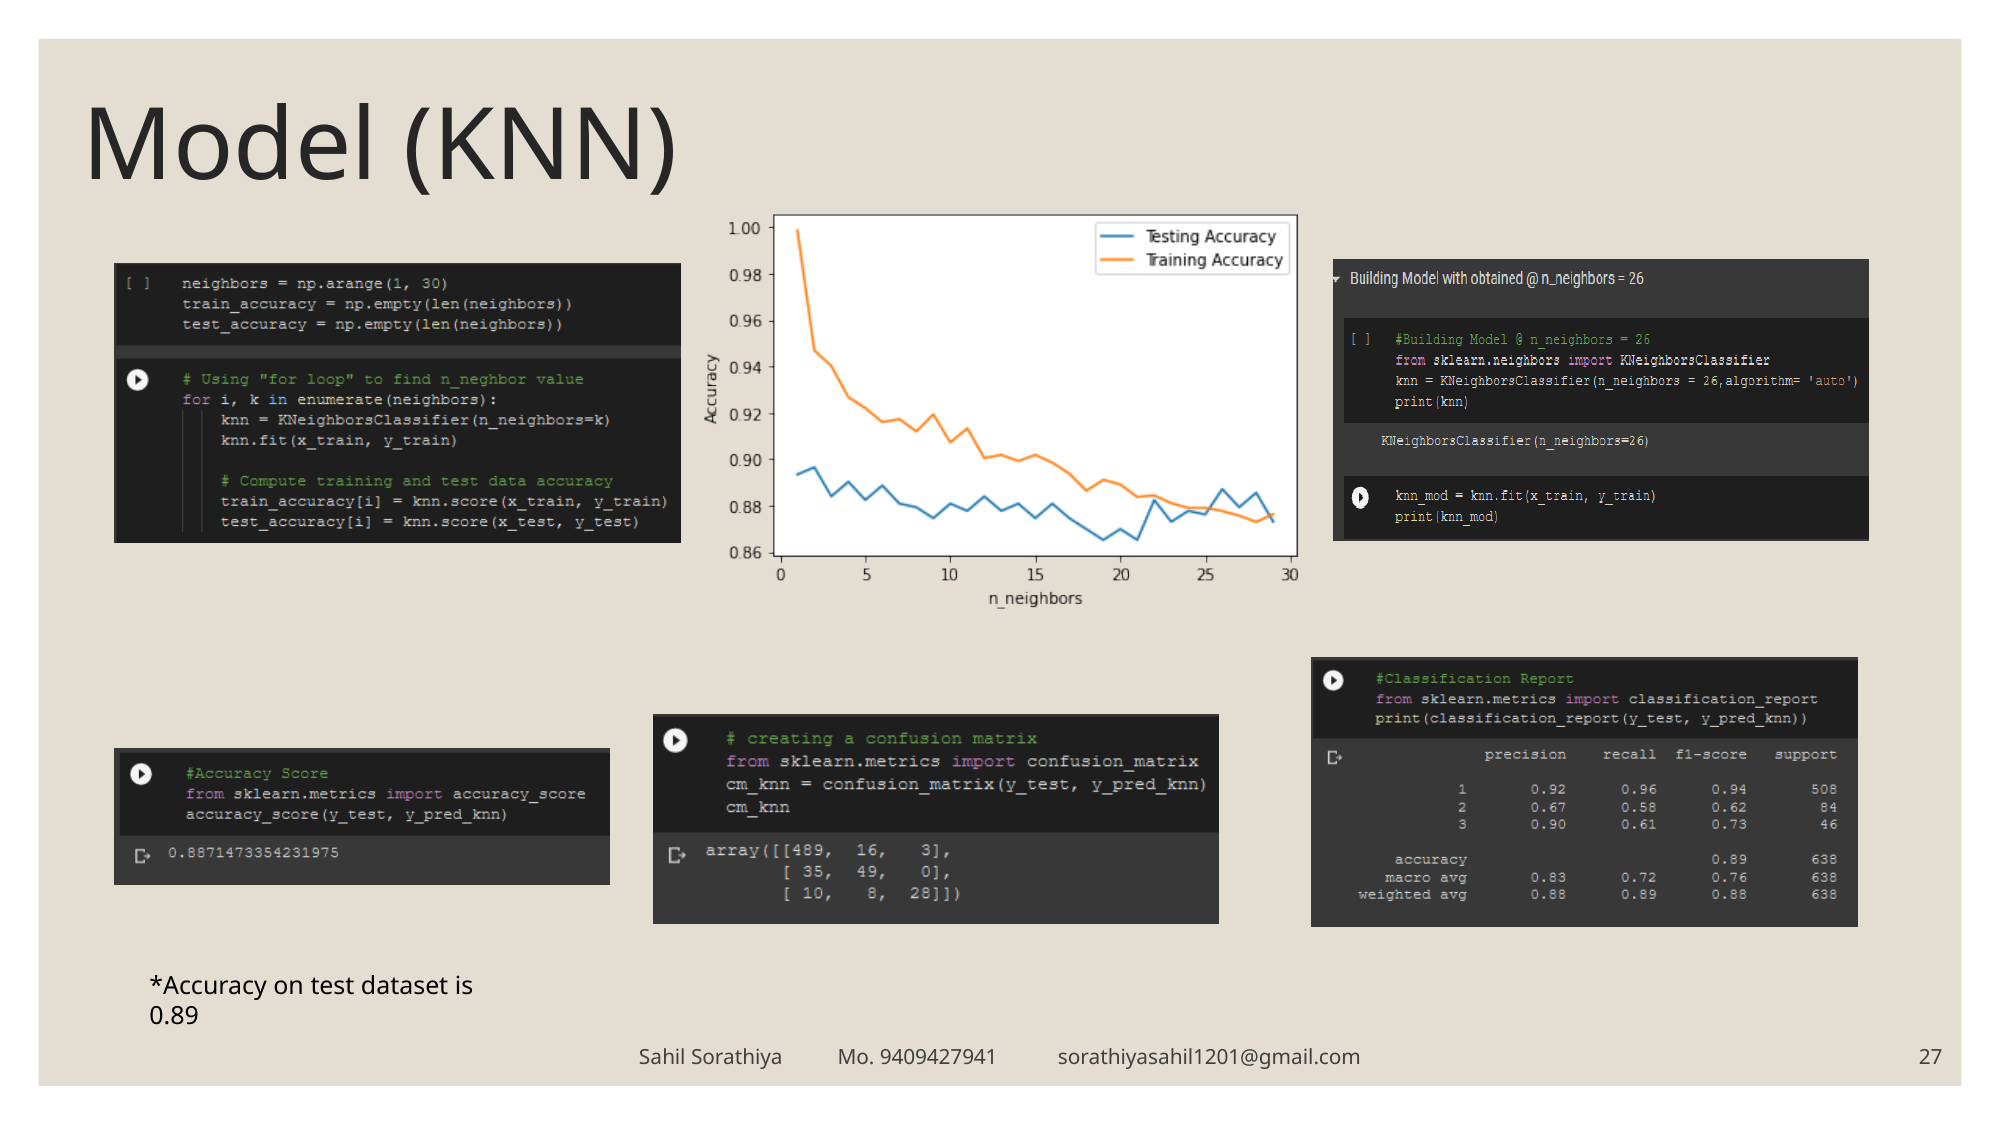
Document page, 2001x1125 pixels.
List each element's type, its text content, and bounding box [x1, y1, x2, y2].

slide_number 27 [1717, 1034, 1958, 1080]
picture [695, 205, 1311, 617]
picture [1310, 657, 1858, 927]
footer Sahil Sorathiya Mo. 9409427941 sorathiyasahil1201@gmail.com [572, 1034, 1428, 1080]
picture [1333, 259, 1869, 541]
text_box *Accuracy on test dataset is 0.89 [134, 962, 536, 1037]
picture [114, 748, 610, 885]
title Model (KNN) [67, 34, 1718, 260]
picture [114, 263, 681, 543]
picture [653, 714, 1219, 924]
